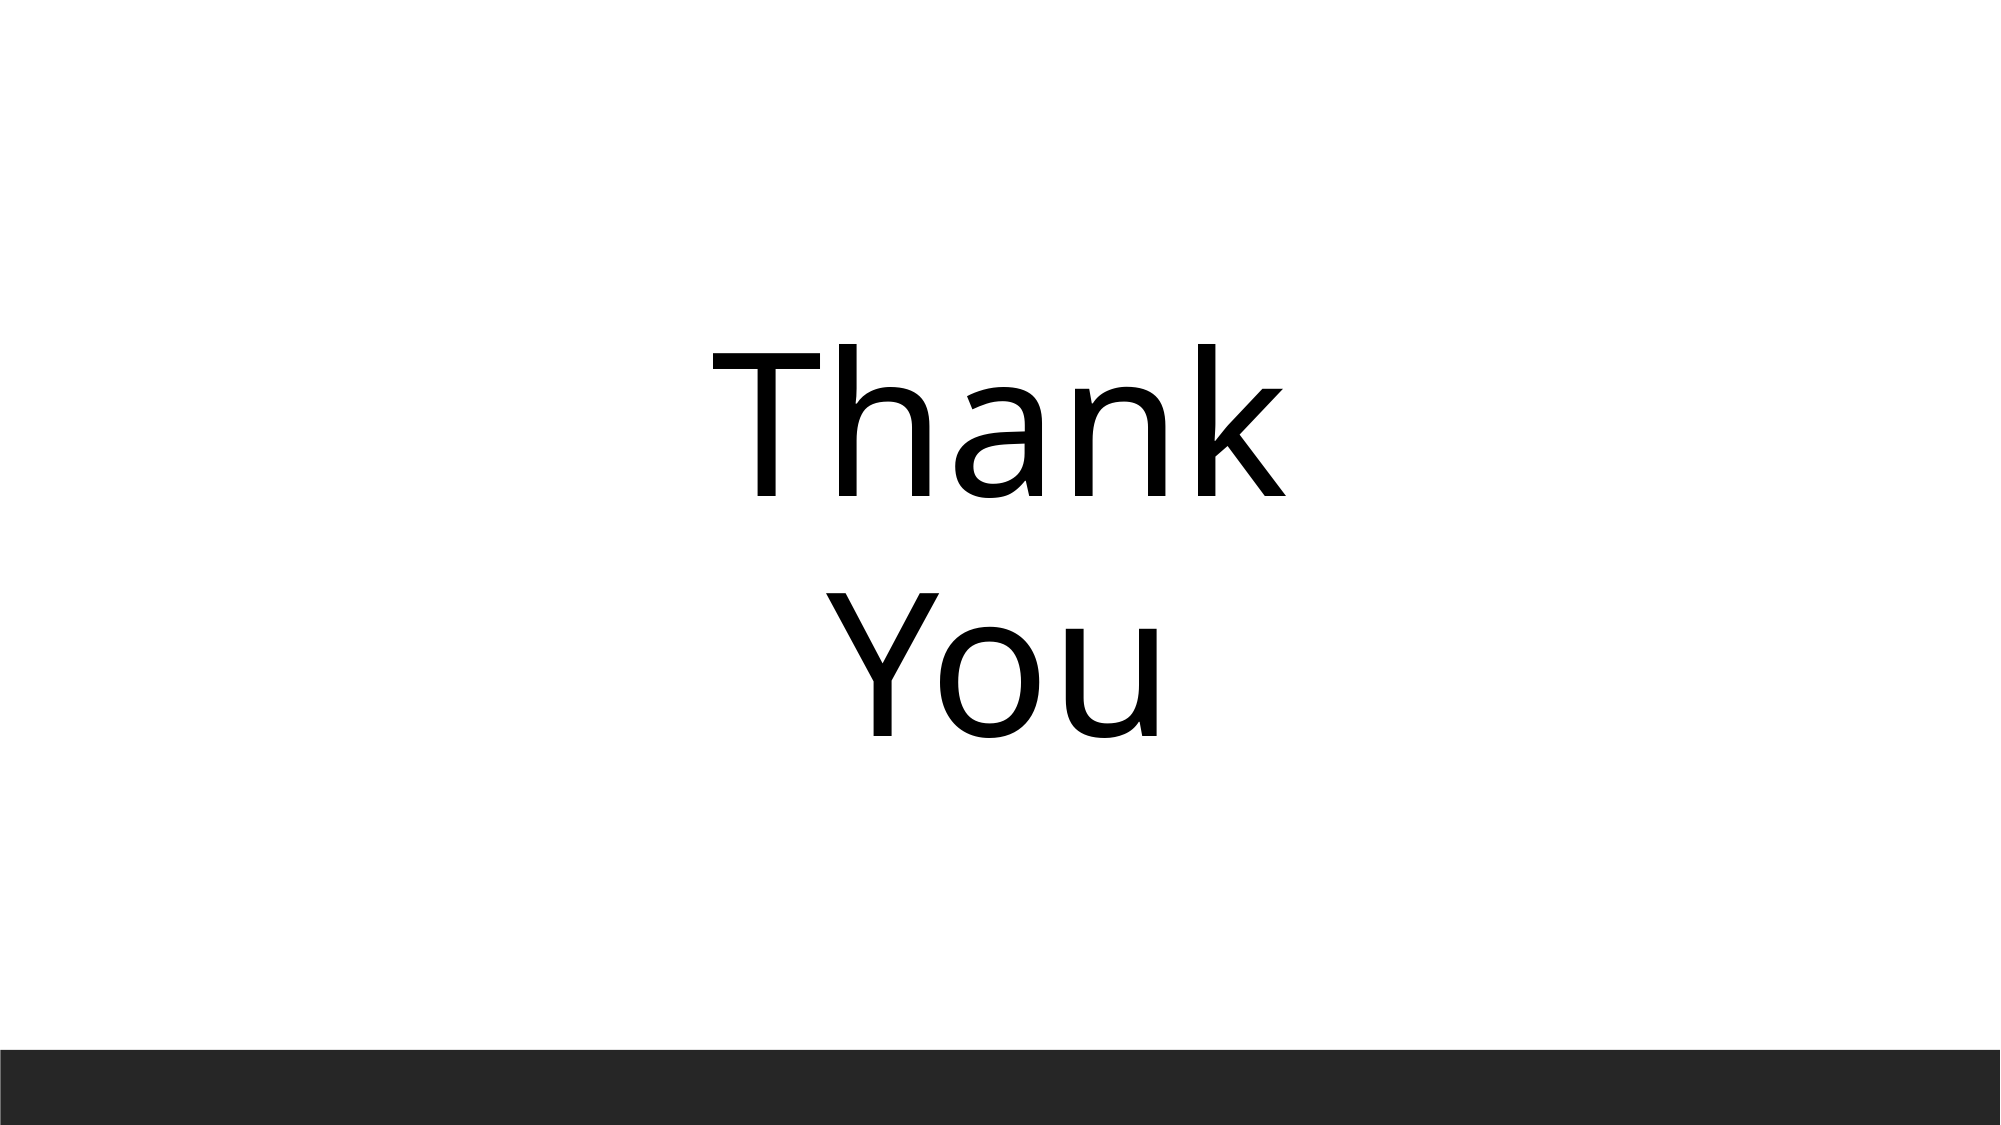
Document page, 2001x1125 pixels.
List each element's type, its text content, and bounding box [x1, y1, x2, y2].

text_box Thank You [509, 289, 1491, 785]
